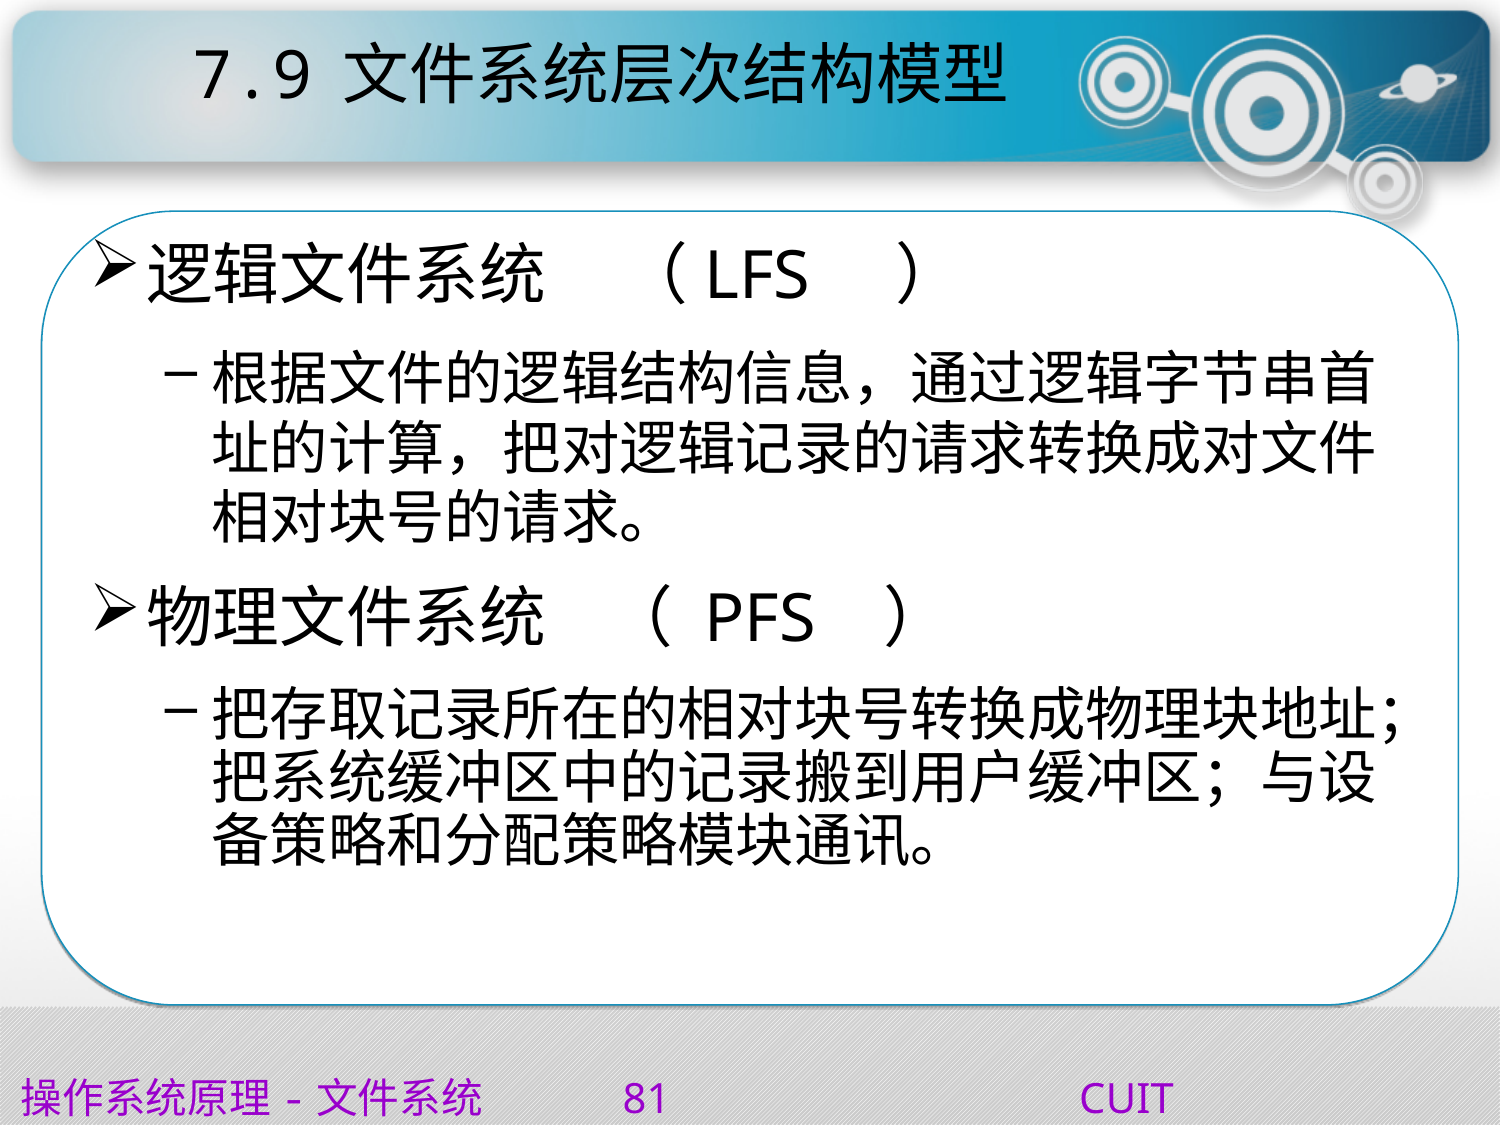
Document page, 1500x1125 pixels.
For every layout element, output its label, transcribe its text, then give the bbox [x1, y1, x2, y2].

list 逻辑文件系统 （LFS ） 根据文件的逻辑结构信息，通过逻辑字节串首址的计算，把对逻辑记录的请求转换成对文件相对块号的请求。 物理文件系统 （ PFS ） 把存取记录所在的相对块号转换成物理块地址；把系统缓冲区中的记录搬到用户缓冲区；与设备策略和分配策略模块通讯。 [75, 224, 1425, 1005]
title 7.9 文件系统层次结构模型 [75, 24, 1128, 212]
picture [0, 0, 1500, 1006]
